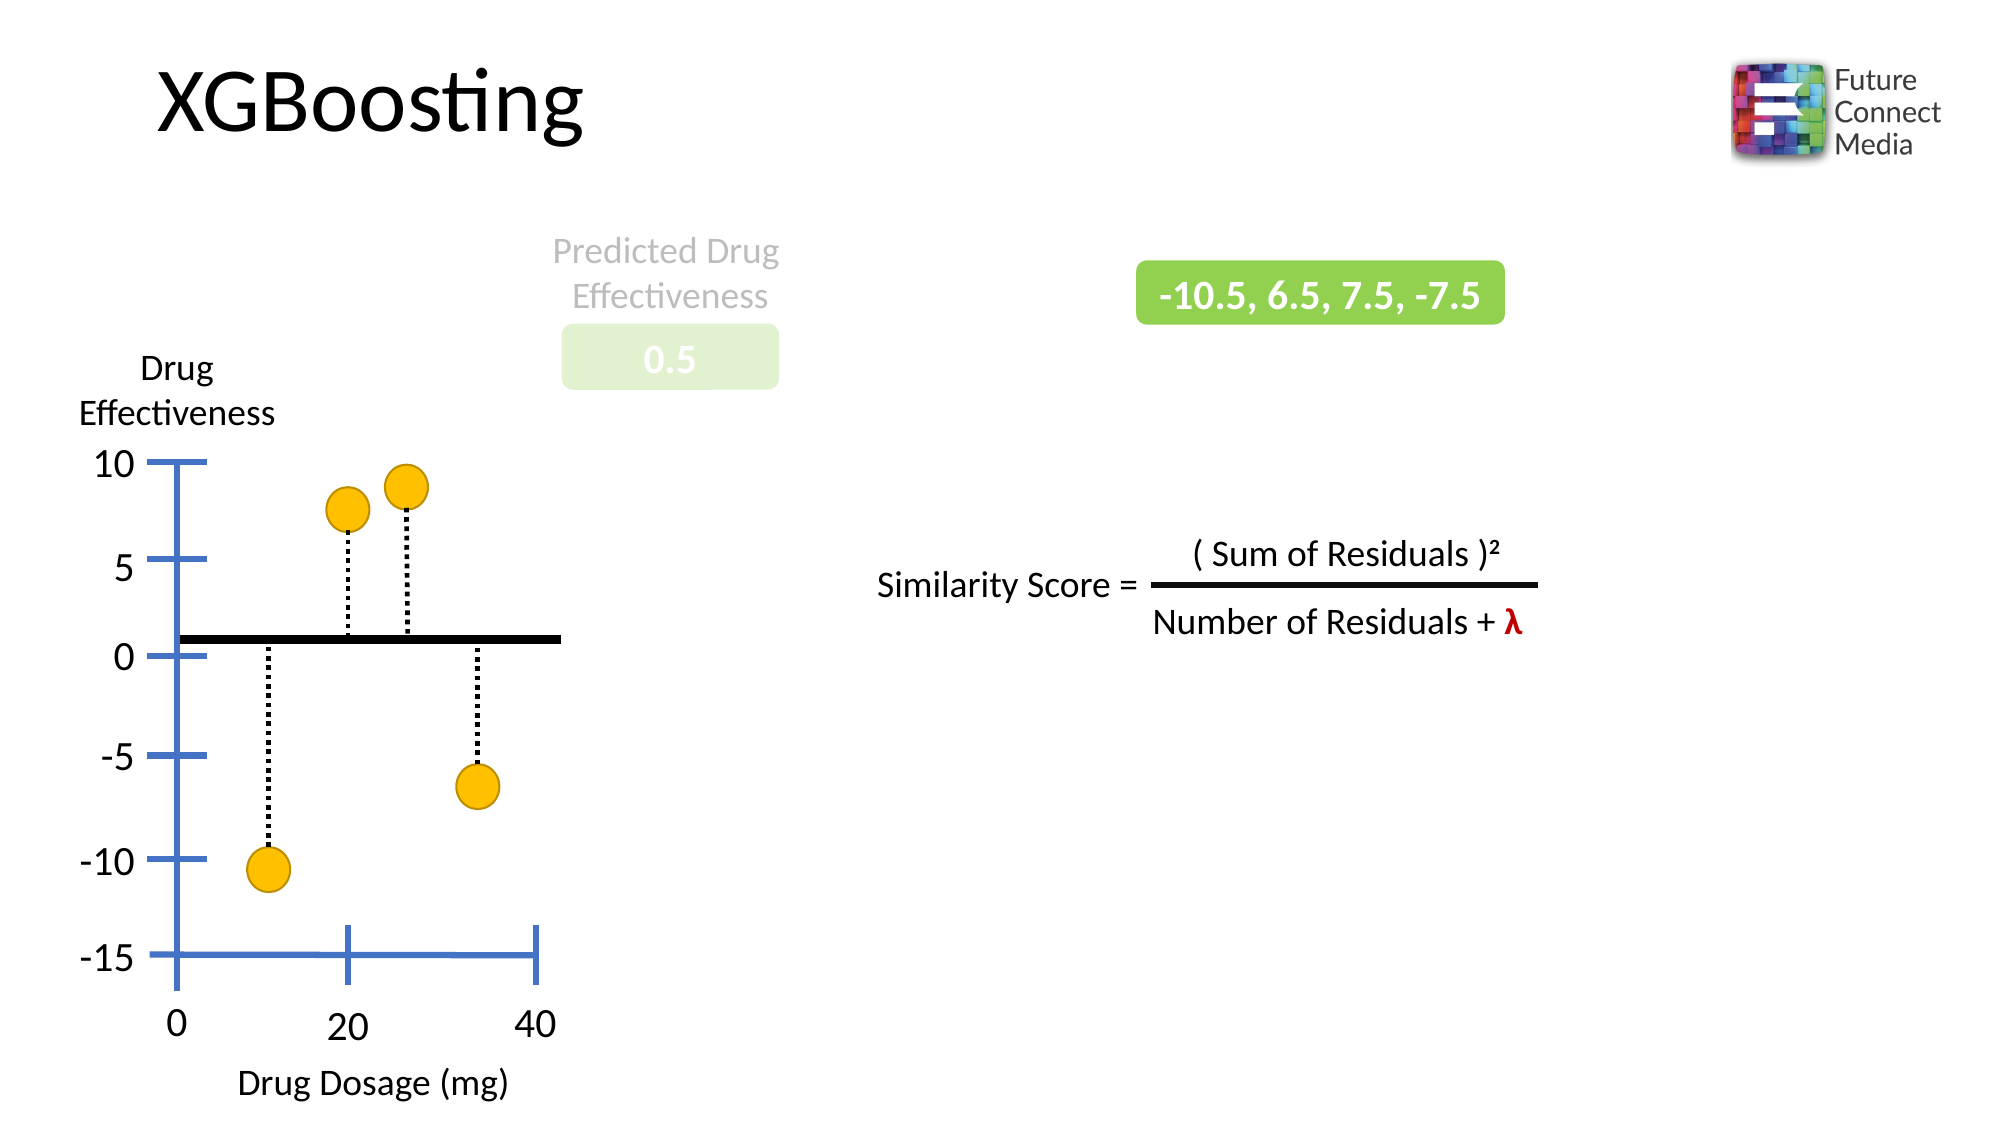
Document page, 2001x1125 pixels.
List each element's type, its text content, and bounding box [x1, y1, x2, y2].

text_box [846, 521, 1557, 651]
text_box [56, 335, 579, 1112]
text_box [527, 218, 814, 389]
text_box -10.5, 6.5, 7.5, -7.5 [1135, 259, 1506, 326]
text_box [539, 210, 823, 423]
title XGBoosting [142, 0, 639, 159]
picture [1731, 5, 1943, 218]
